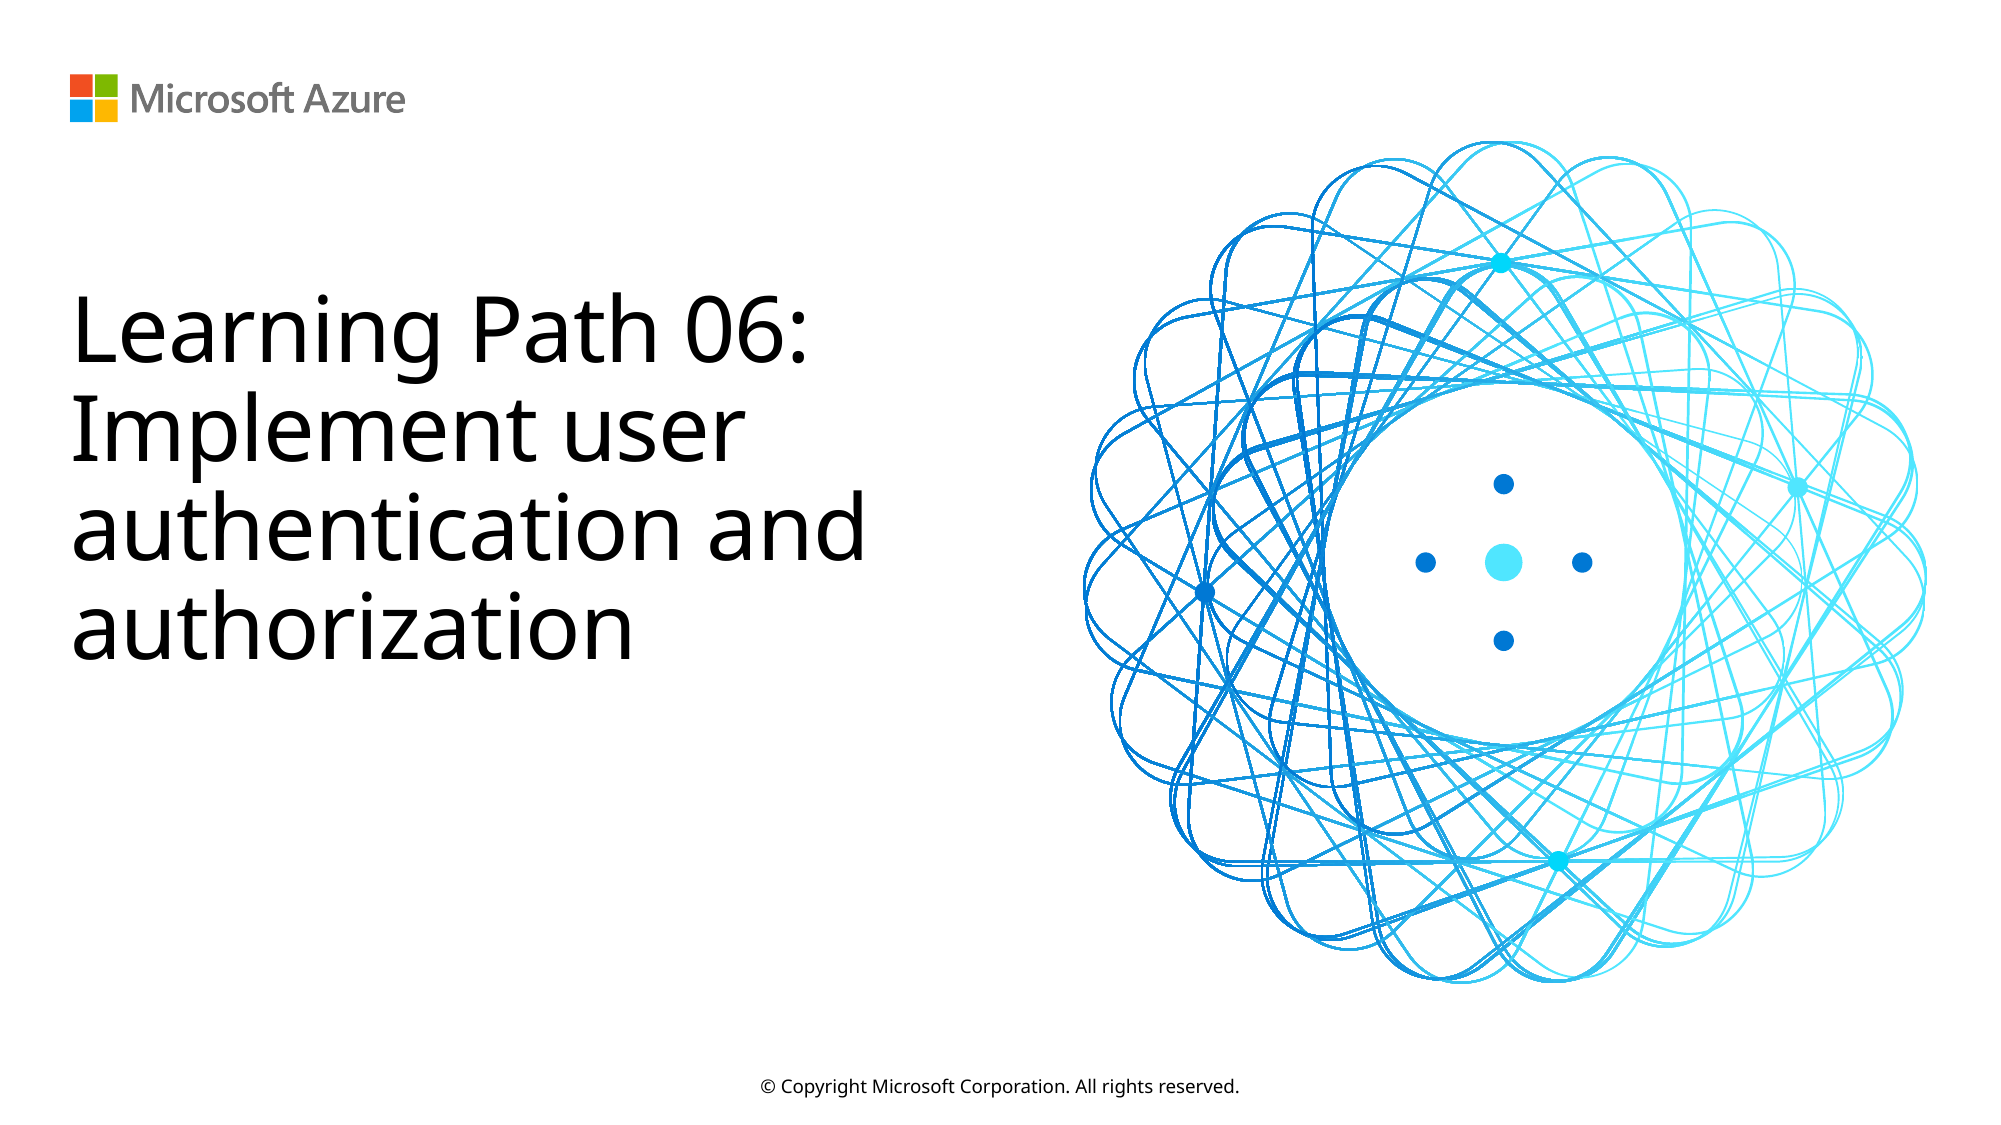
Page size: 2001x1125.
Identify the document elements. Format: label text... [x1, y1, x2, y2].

picture [22, 26, 455, 170]
title Learning Path 06: Implement user authentication and authorization [70, 361, 1054, 710]
